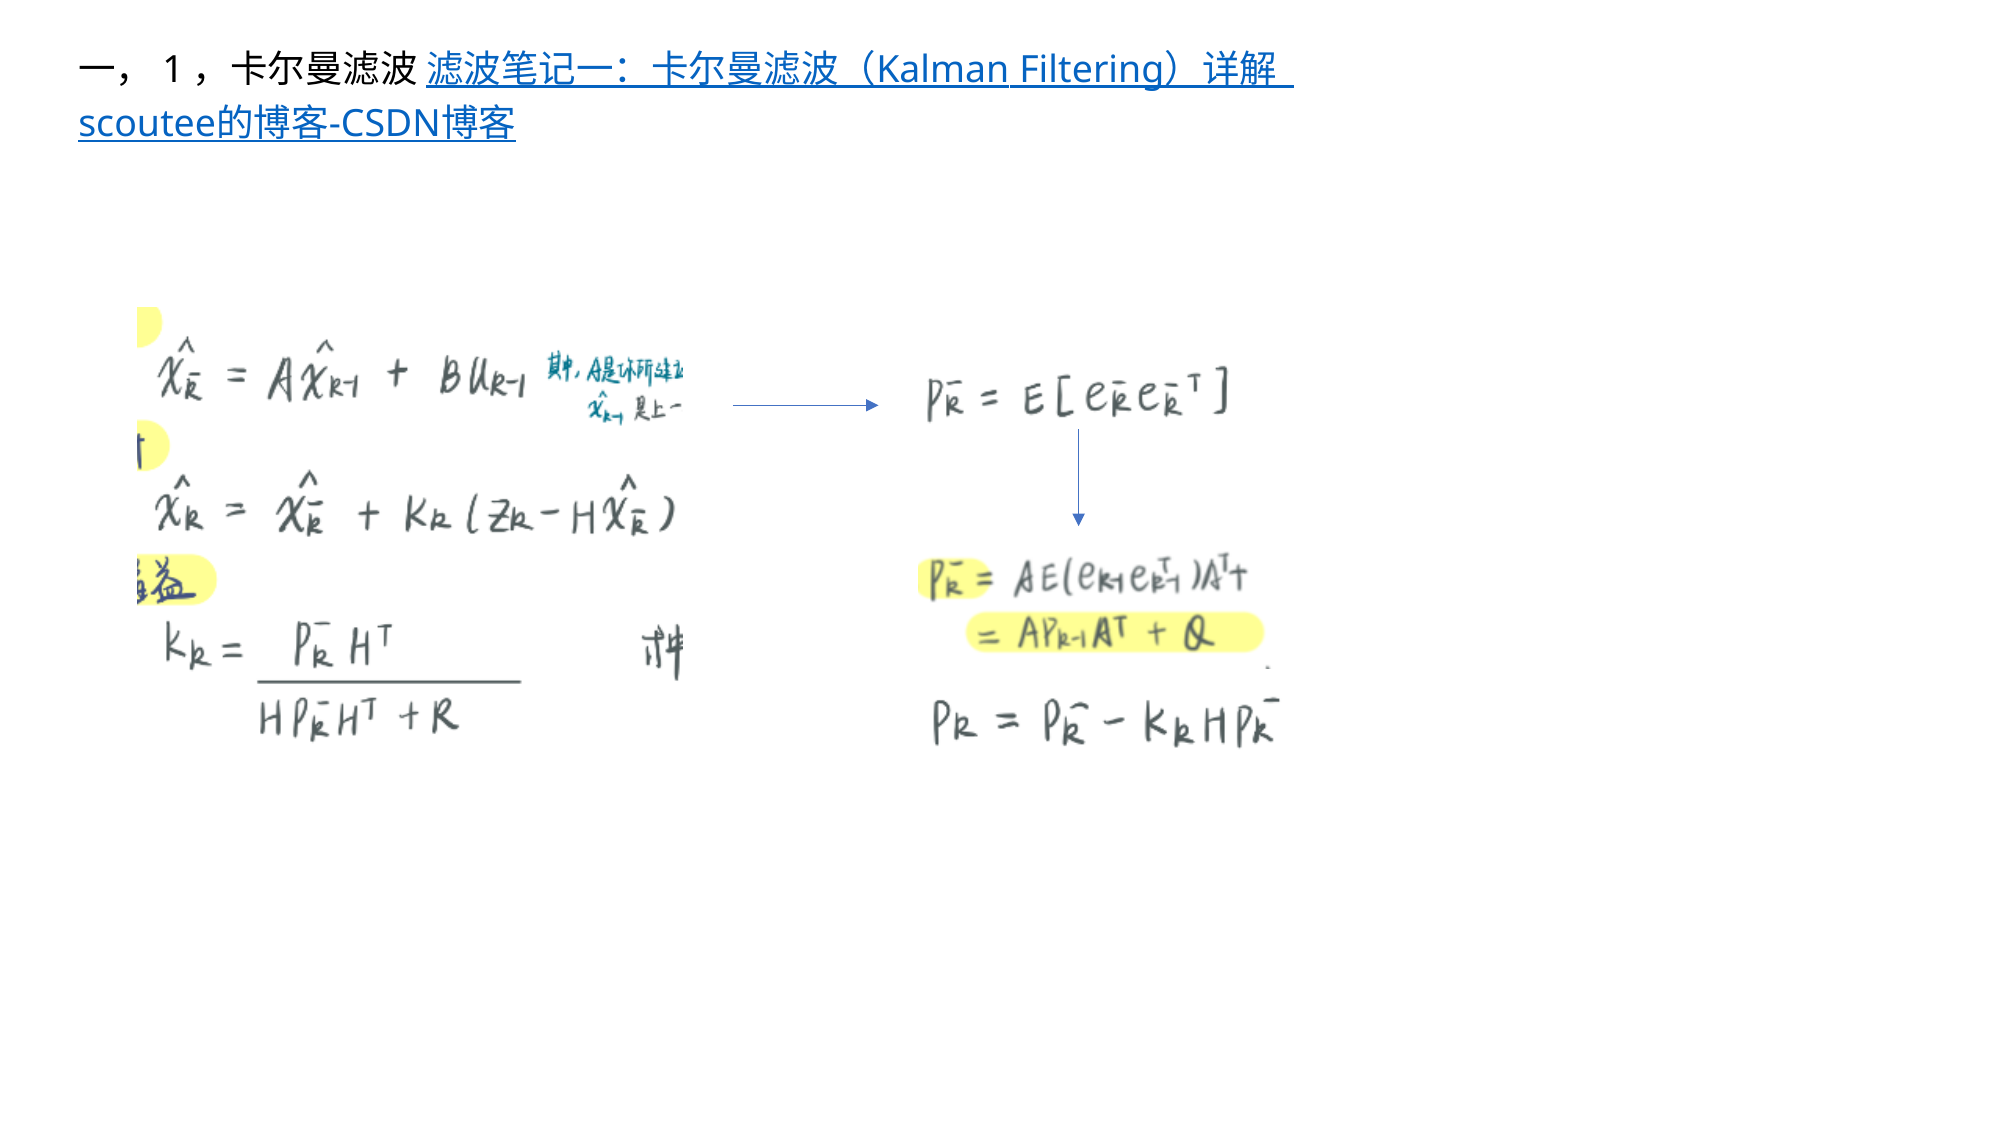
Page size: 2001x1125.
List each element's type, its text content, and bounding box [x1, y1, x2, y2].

picture [137, 307, 683, 745]
text_box 一，1，卡尔曼滤波 滤波笔记一：卡尔曼滤波（Kalman Filtering）详解_scoutee的博客-CSDN博客 [63, 37, 1382, 161]
picture [919, 360, 1238, 430]
picture [918, 549, 1289, 754]
